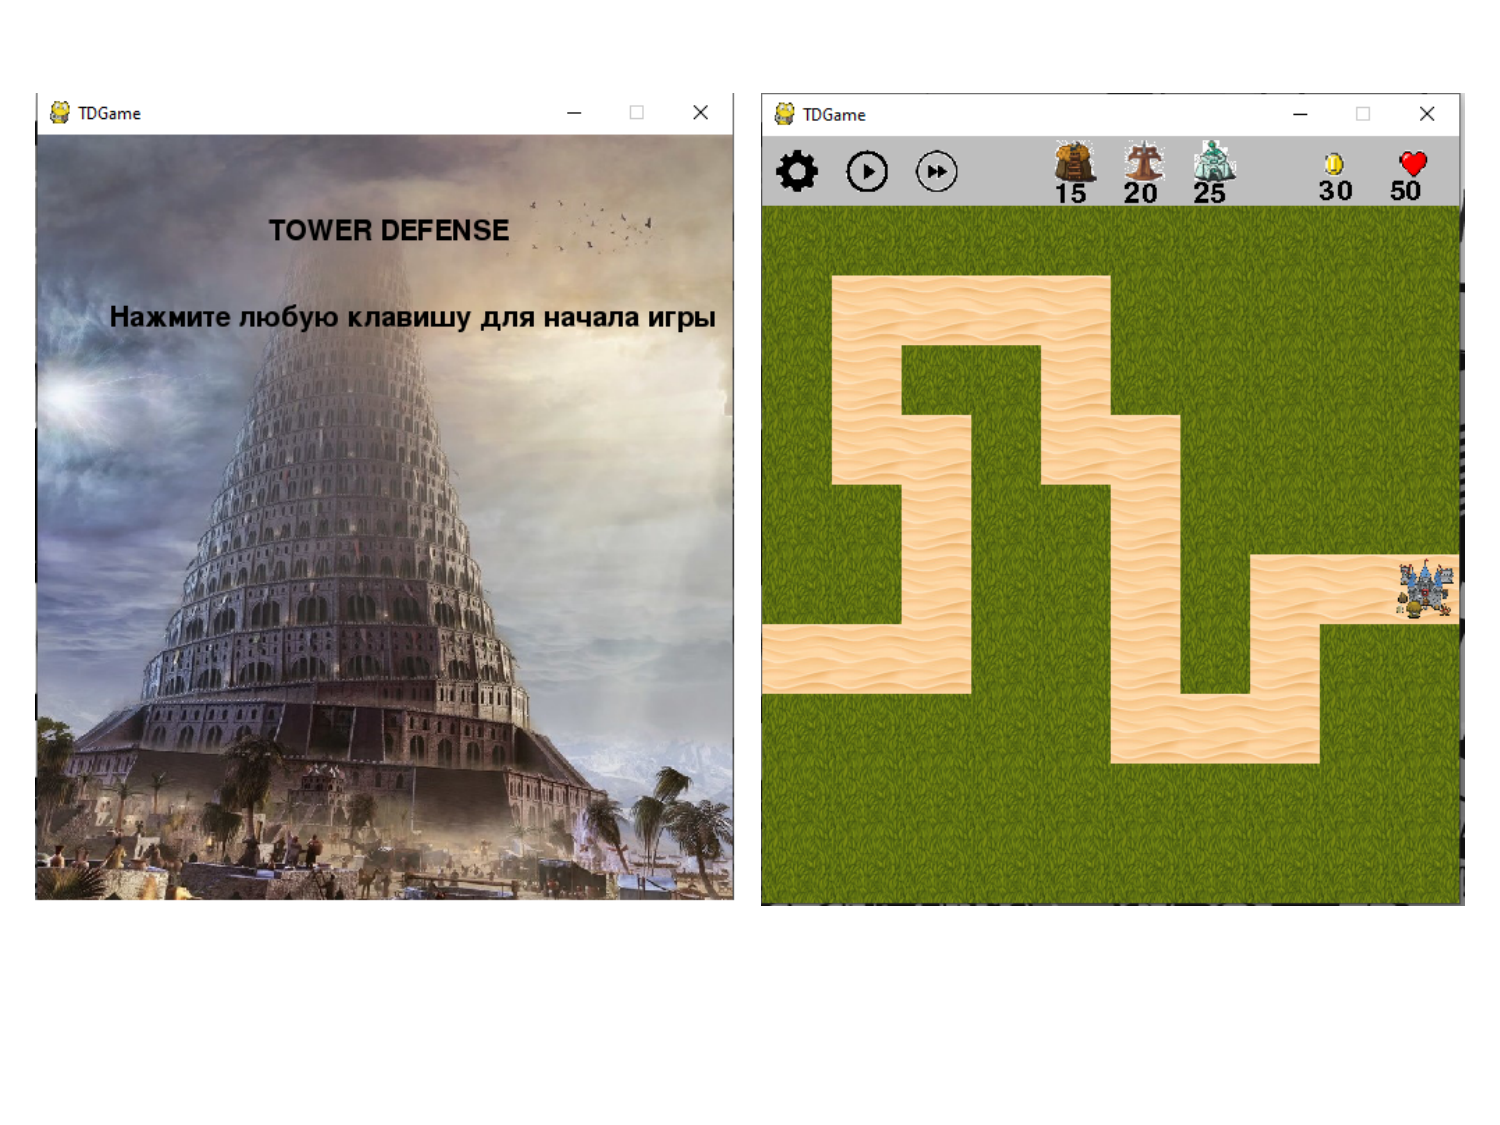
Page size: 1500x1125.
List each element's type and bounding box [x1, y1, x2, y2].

list [34, 93, 737, 903]
picture [761, 93, 1465, 906]
